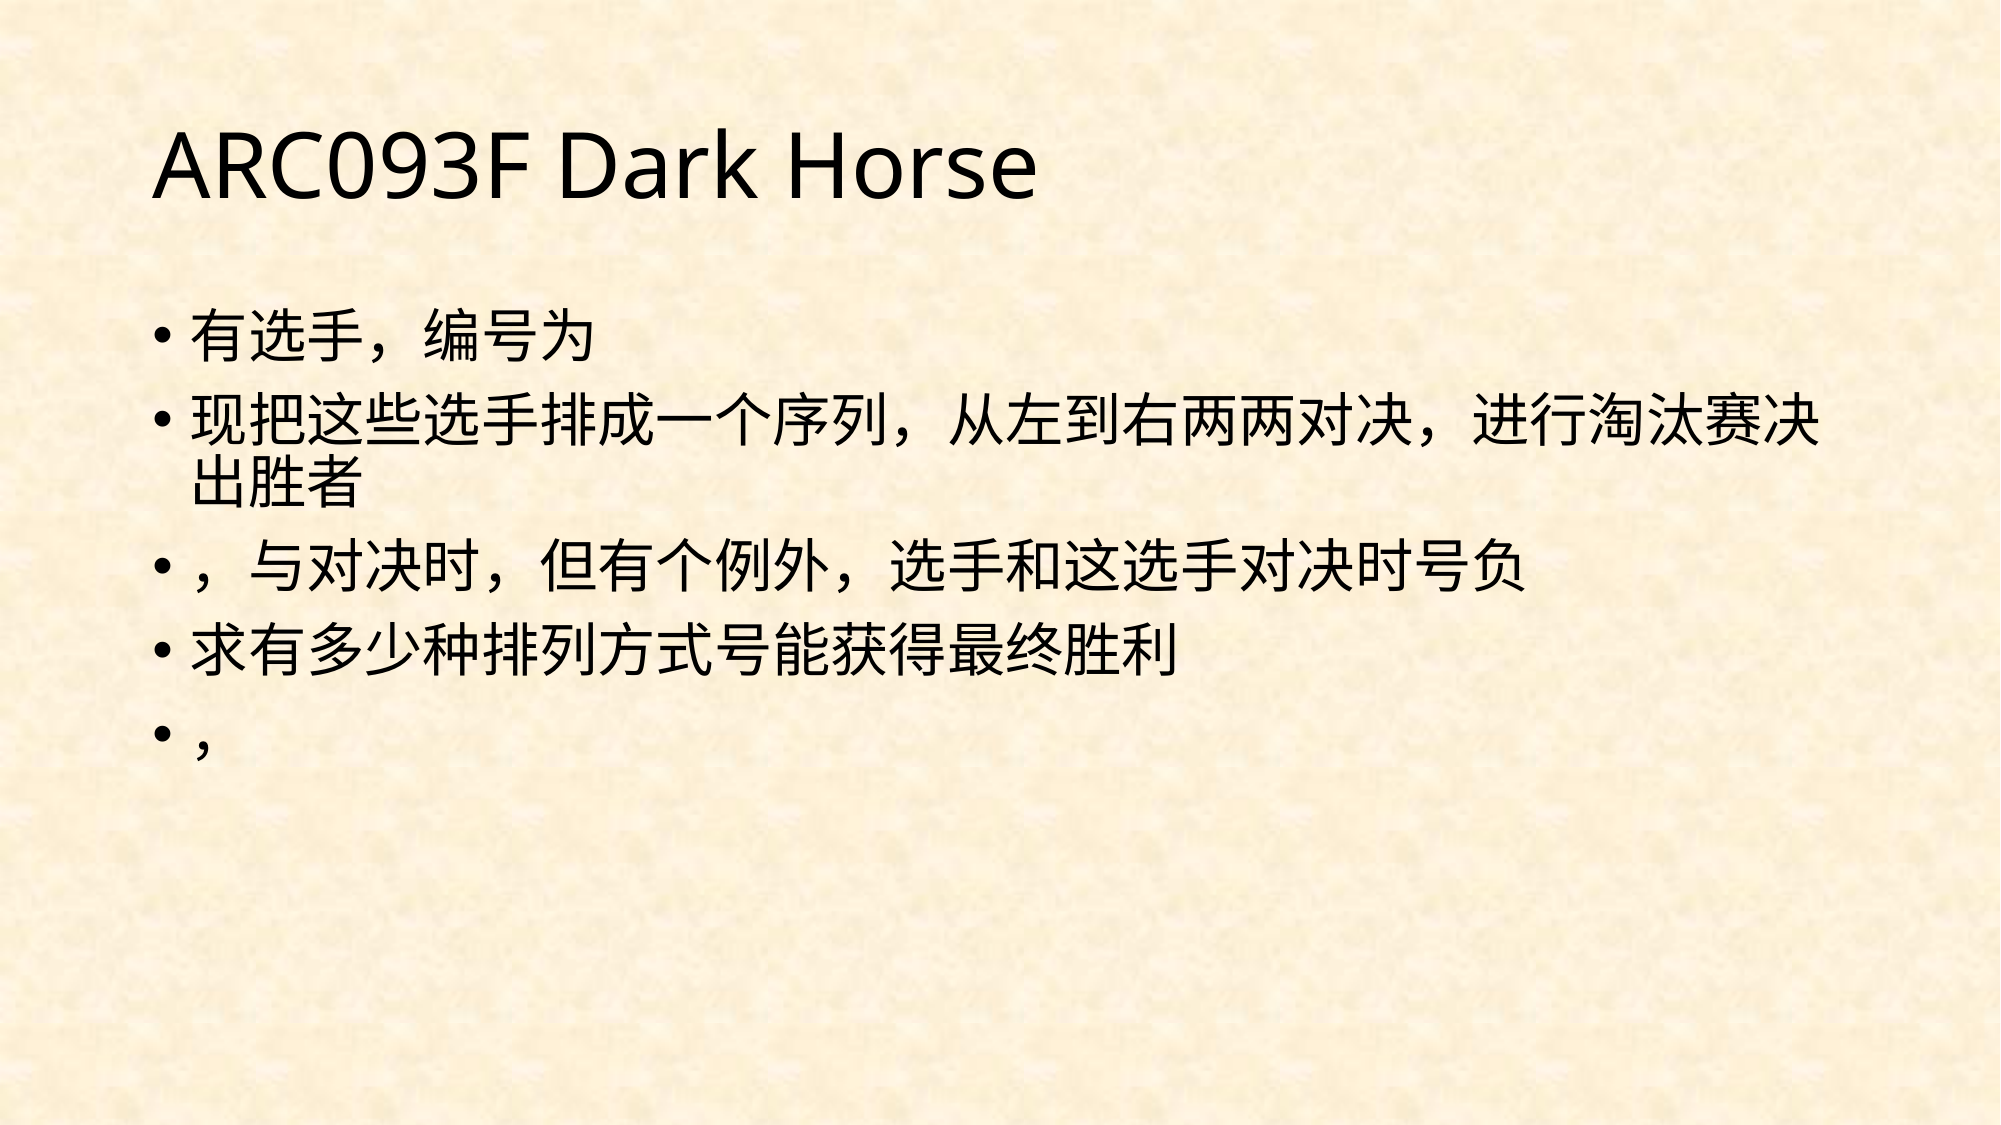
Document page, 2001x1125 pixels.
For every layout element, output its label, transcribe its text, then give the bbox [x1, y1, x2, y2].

picture [0, 0, 2001, 1125]
title ARC093F Dark Horse [137, 59, 1863, 278]
